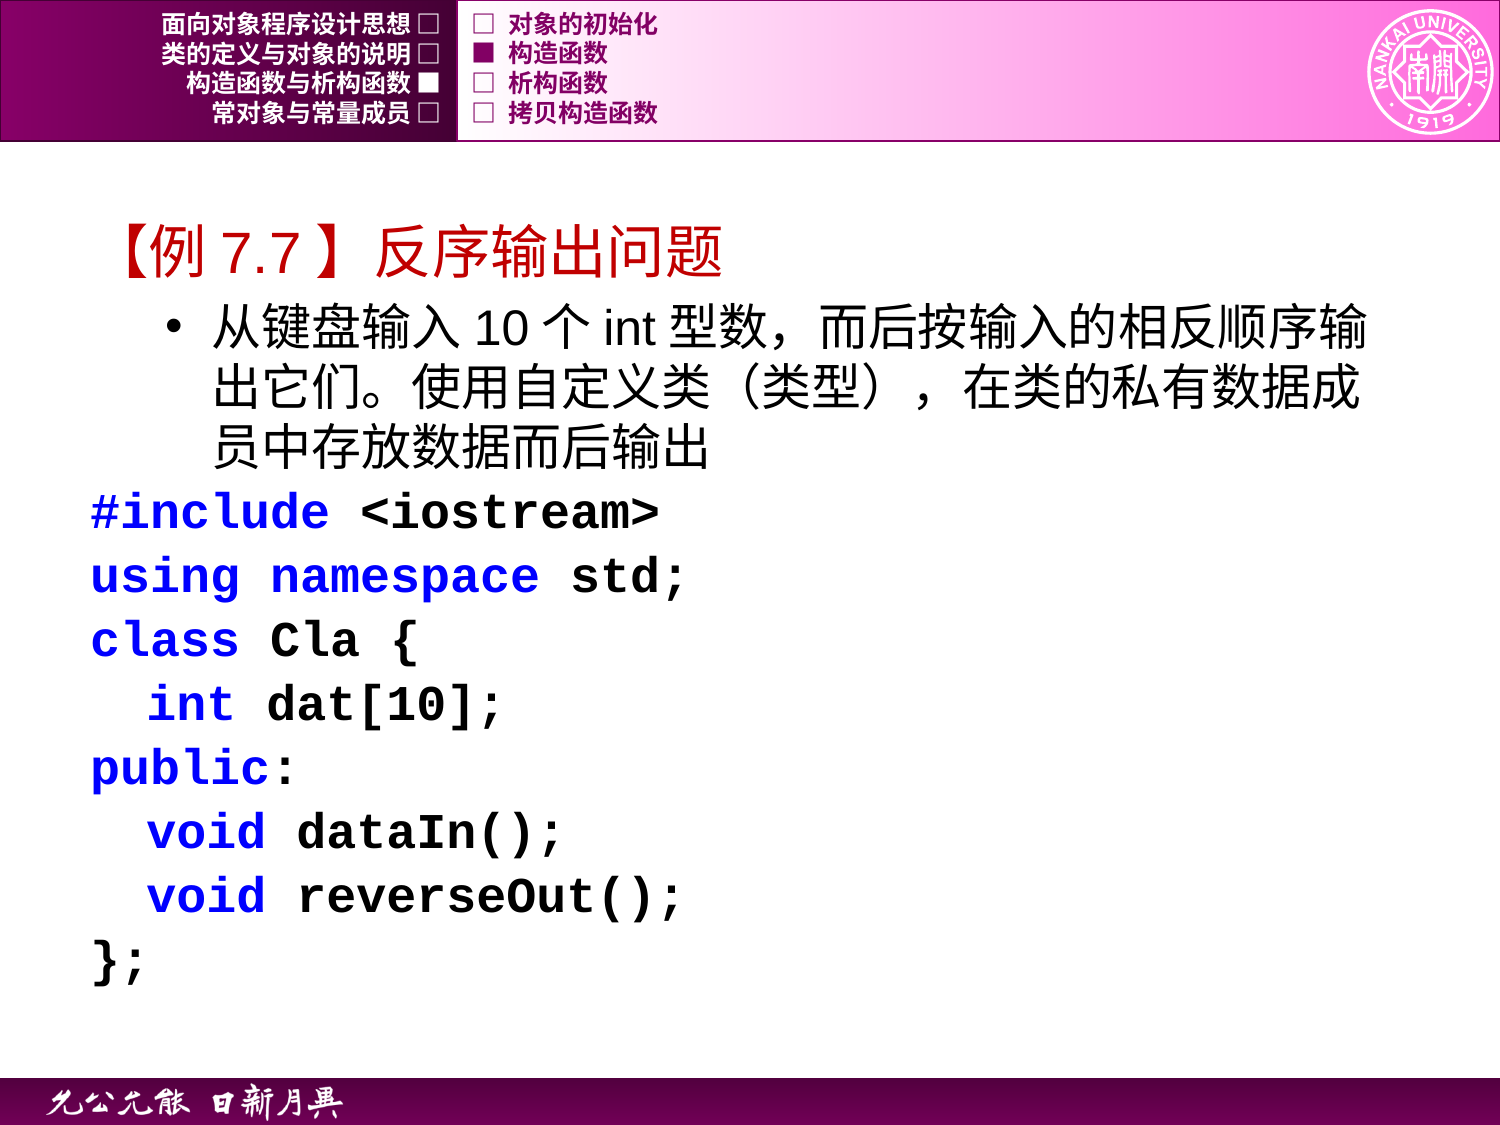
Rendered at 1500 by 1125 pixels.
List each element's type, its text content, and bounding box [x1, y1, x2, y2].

text_box 面向对象程序设计思想 □ [0, 7, 455, 36]
text_box □ 拷贝构造函数 [455, 95, 1361, 129]
text_box ■ 构造函数 [455, 36, 1361, 66]
text_box 构造函数与析构函数 ■ [0, 66, 455, 95]
text_box □ 析构函数 [455, 66, 1361, 95]
text_box □ 对象的初始化 [455, 7, 1361, 36]
text_box 常对象与常量成员 □ [0, 95, 455, 129]
list 【例7.7】反序输出问题 从键盘输入10个int型数，而后按输入的相反顺序输出它们。使用自定义类（类型），在类的私有数据成员中存放数据而后输出 #include <iostream> using namespace std; class Cla { int dat[10]; public: void dataIn(); void reverseOut(); }; [74, 207, 1426, 1055]
picture [35, 1081, 356, 1122]
text_box 类的定义与对象的说明 □ [0, 36, 455, 66]
